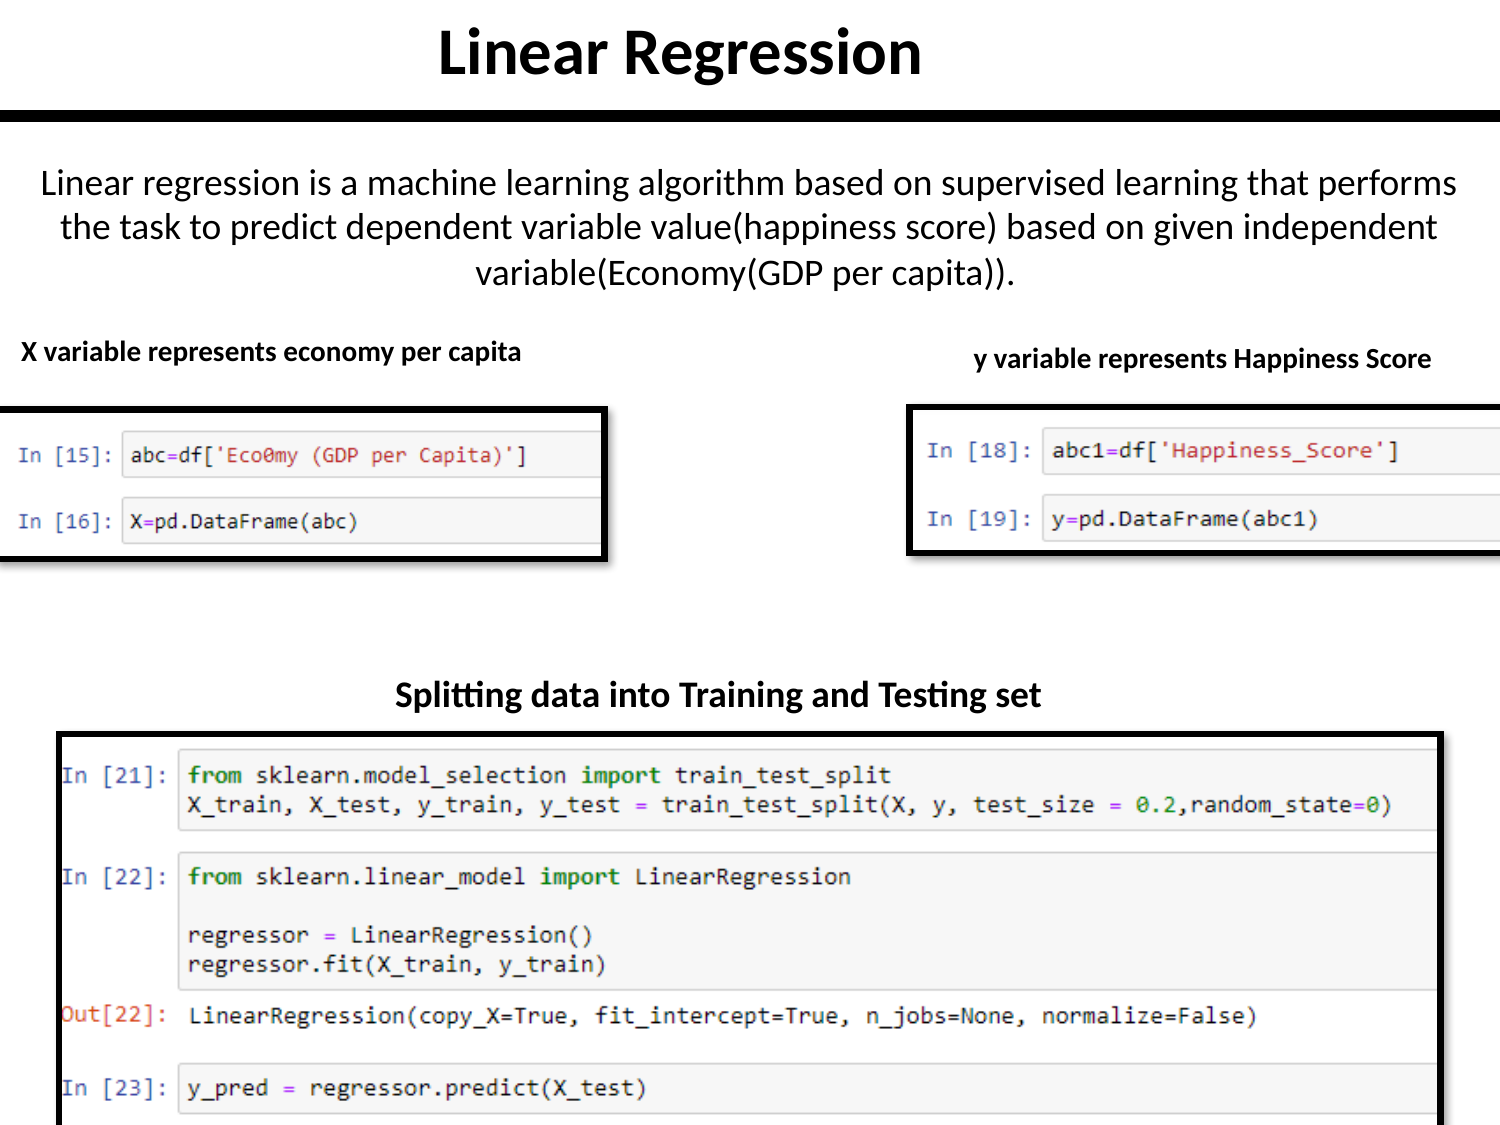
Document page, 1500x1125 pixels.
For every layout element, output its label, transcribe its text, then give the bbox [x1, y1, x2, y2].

text_box Splitting data into Training and Testing set [187, 662, 1250, 723]
picture [0, 412, 602, 557]
text_box [0, 112, 1500, 120]
picture [912, 409, 1500, 551]
text_box y variable represents Happiness Score [941, 331, 1472, 408]
picture [62, 737, 1438, 1125]
text_box X variable represents economy per capita [0, 324, 550, 375]
text_box Linear regression is a machine learning algorithm based on supervised learning that performs the task to predict dependent variable value(happiness score) based on given independent variable(Economy(GDP per capita)). [0, 149, 1500, 300]
text_box Linear Regression [287, 0, 1075, 95]
